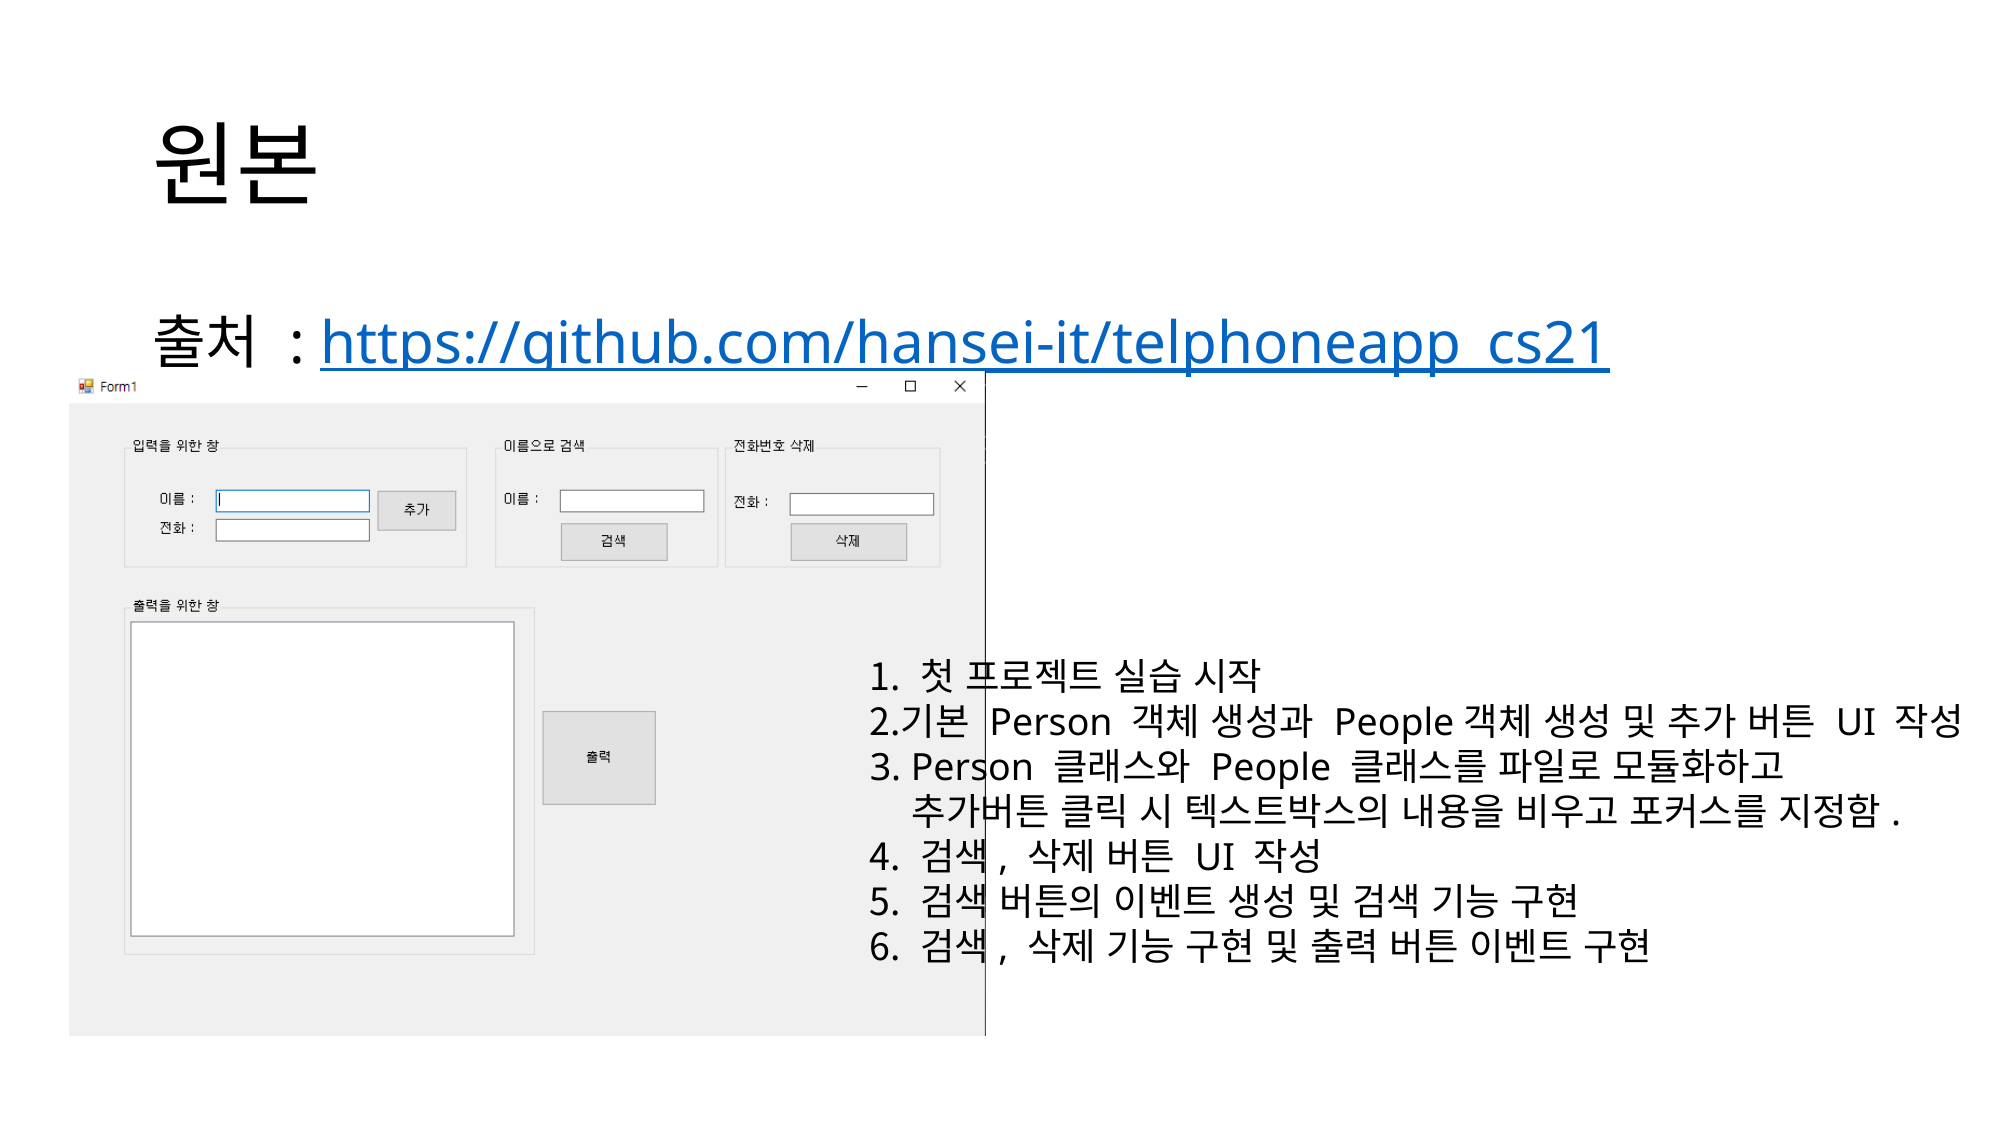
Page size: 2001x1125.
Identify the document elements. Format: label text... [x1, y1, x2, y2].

picture [69, 371, 986, 1036]
text_box 첫 프로젝트 실습 시작 기본 Person 객체 생성과 People객체 생성 및 추가 버튼 UI 작성 Person 클래스와 People 클래스를 파일로 모듈화하고 추가버튼 클릭 시 텍스트박스의 내용을 비우고 포커스를 지정함. 검색, 삭제 버튼 UI 작성 검색 버튼의 이벤트 생성 및 검색 기능 구현 검색, 삭제 기능 구현 및 출력 버튼 이벤트 구현 [986, 645, 2000, 1021]
title 원본 [137, 59, 1863, 278]
list 출처 : https://github.com/hansei-it/telphoneapp_cs21 [137, 299, 1863, 645]
